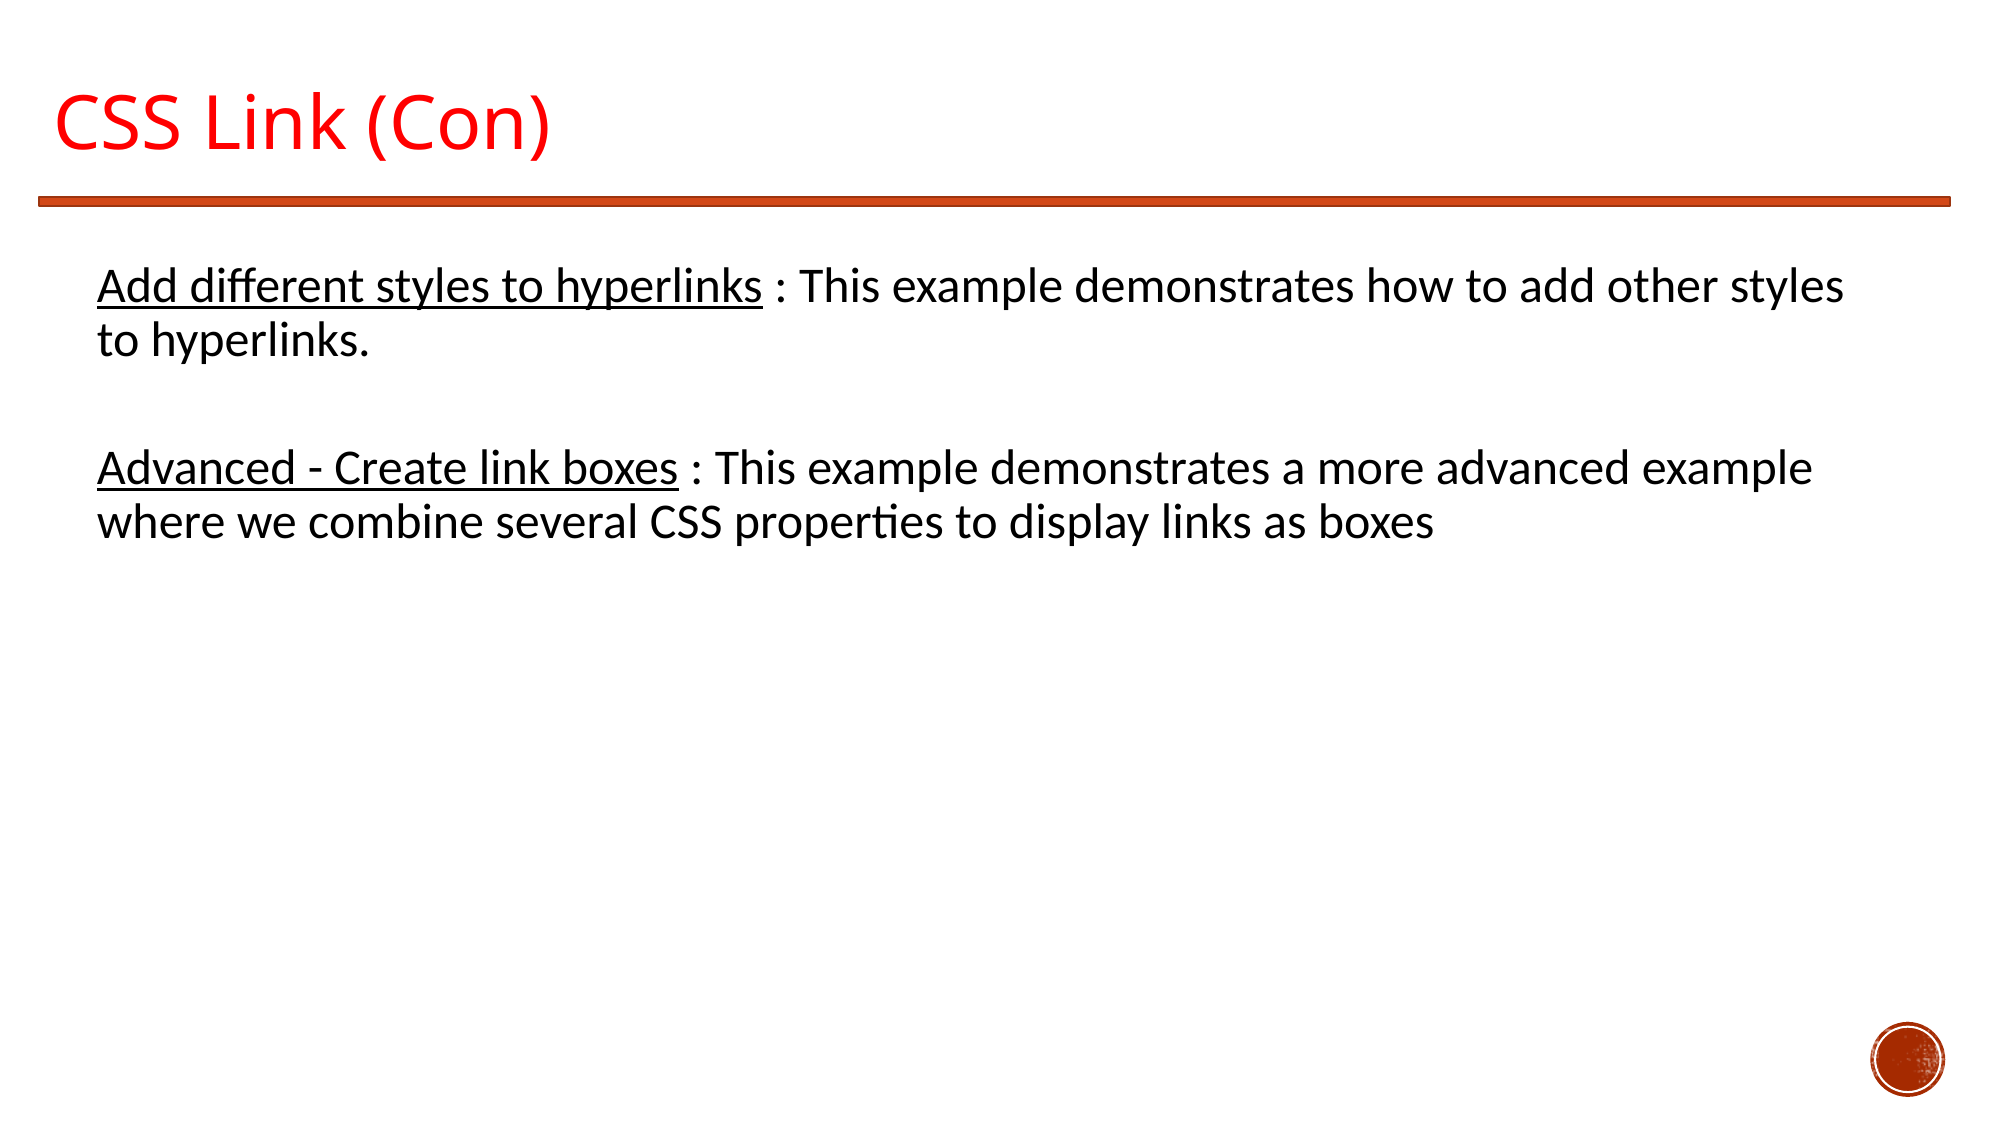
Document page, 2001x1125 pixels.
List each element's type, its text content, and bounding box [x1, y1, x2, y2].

text_box [38, 196, 1951, 207]
list Add different styles to hyperlinks : This example demonstrates how to add other styles to hyperlinks. Advanced - Create link boxes : This example demonstrates a more advanced example where we combine several CSS properties to display links as boxes [81, 251, 1890, 1033]
text_box CSS Link (Con) [38, 67, 1950, 173]
